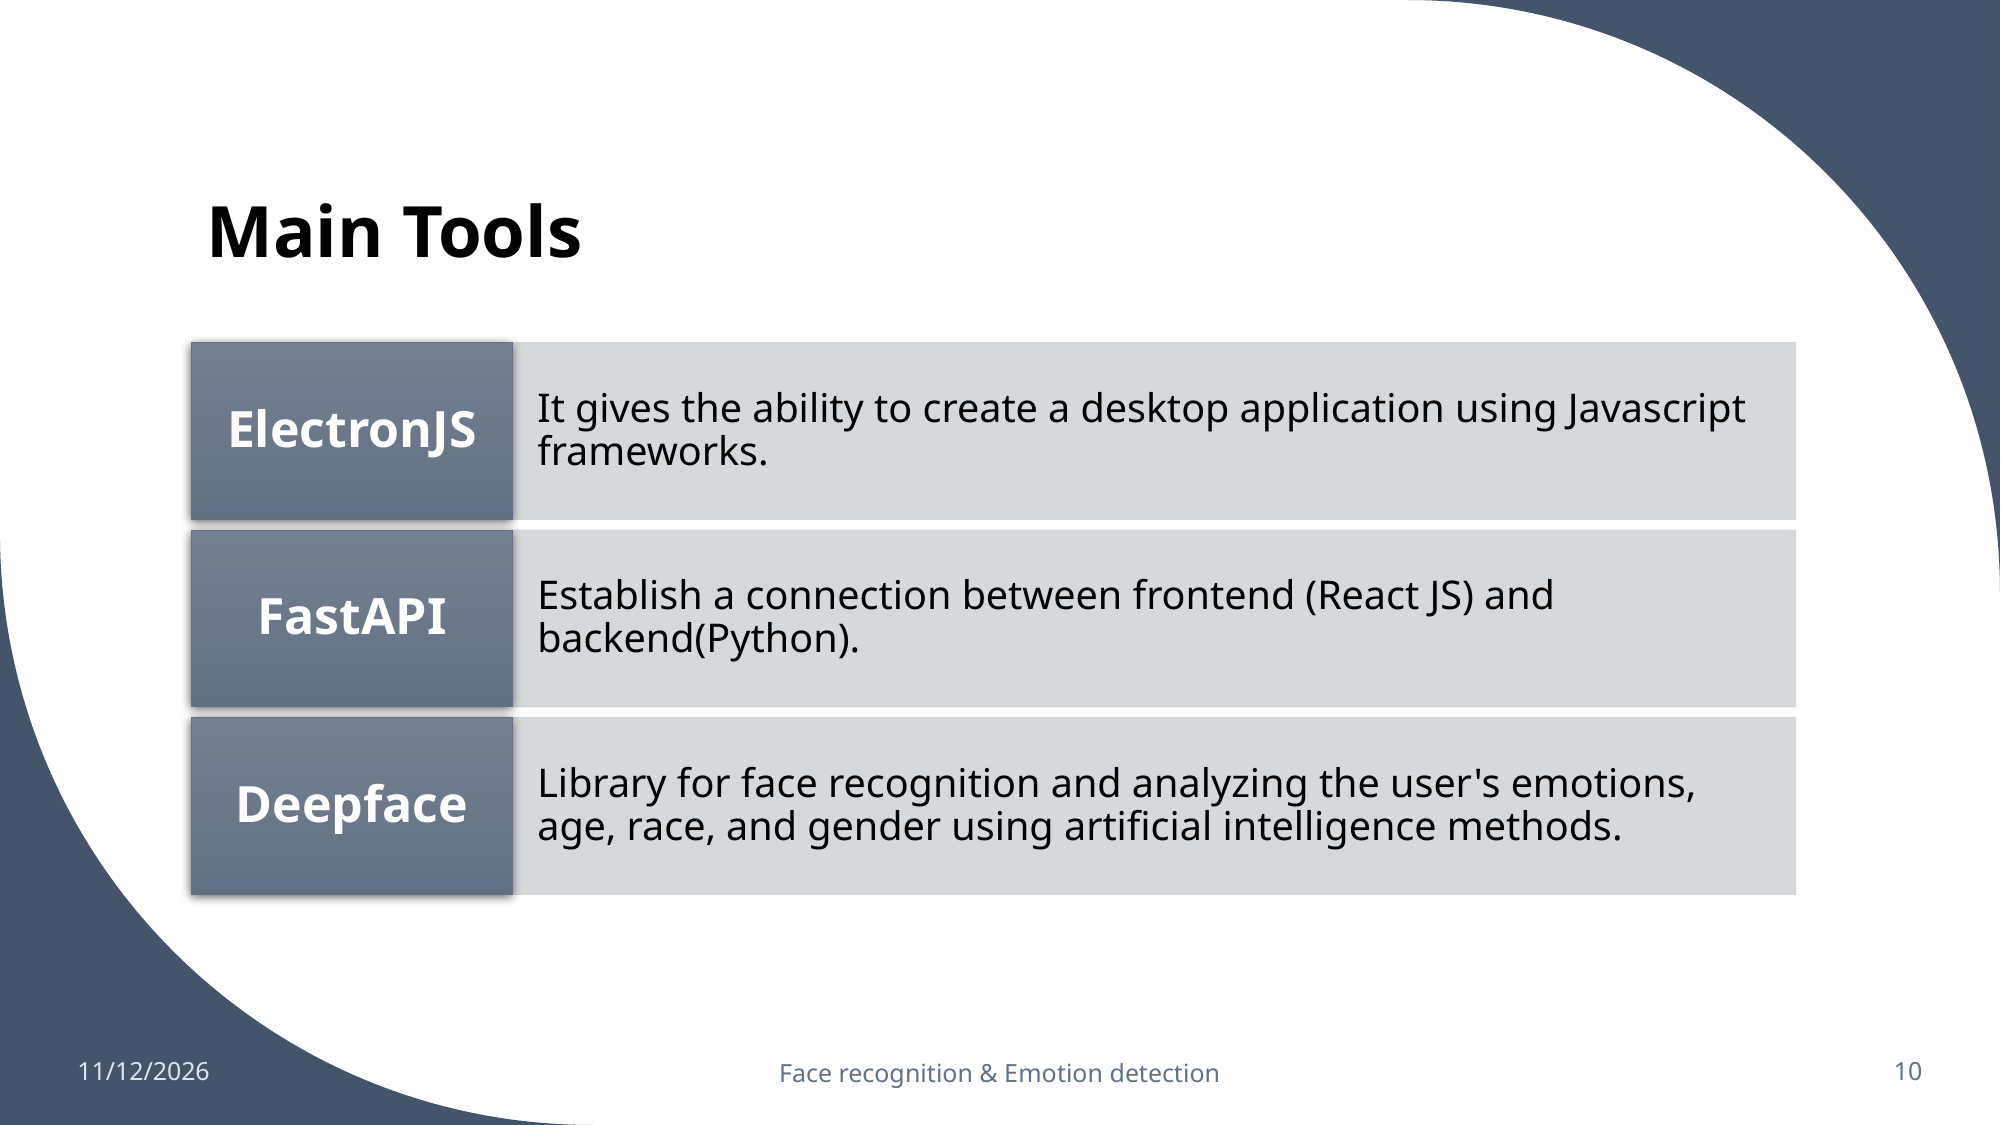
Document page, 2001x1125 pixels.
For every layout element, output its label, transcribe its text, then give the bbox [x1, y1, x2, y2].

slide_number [62, 1042, 342, 1103]
slide_number 10 [1665, 1042, 1938, 1103]
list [191, 342, 1796, 895]
title Main Tools [191, 62, 1796, 280]
footer Face recognition & Emotion detection [662, 1042, 1338, 1103]
